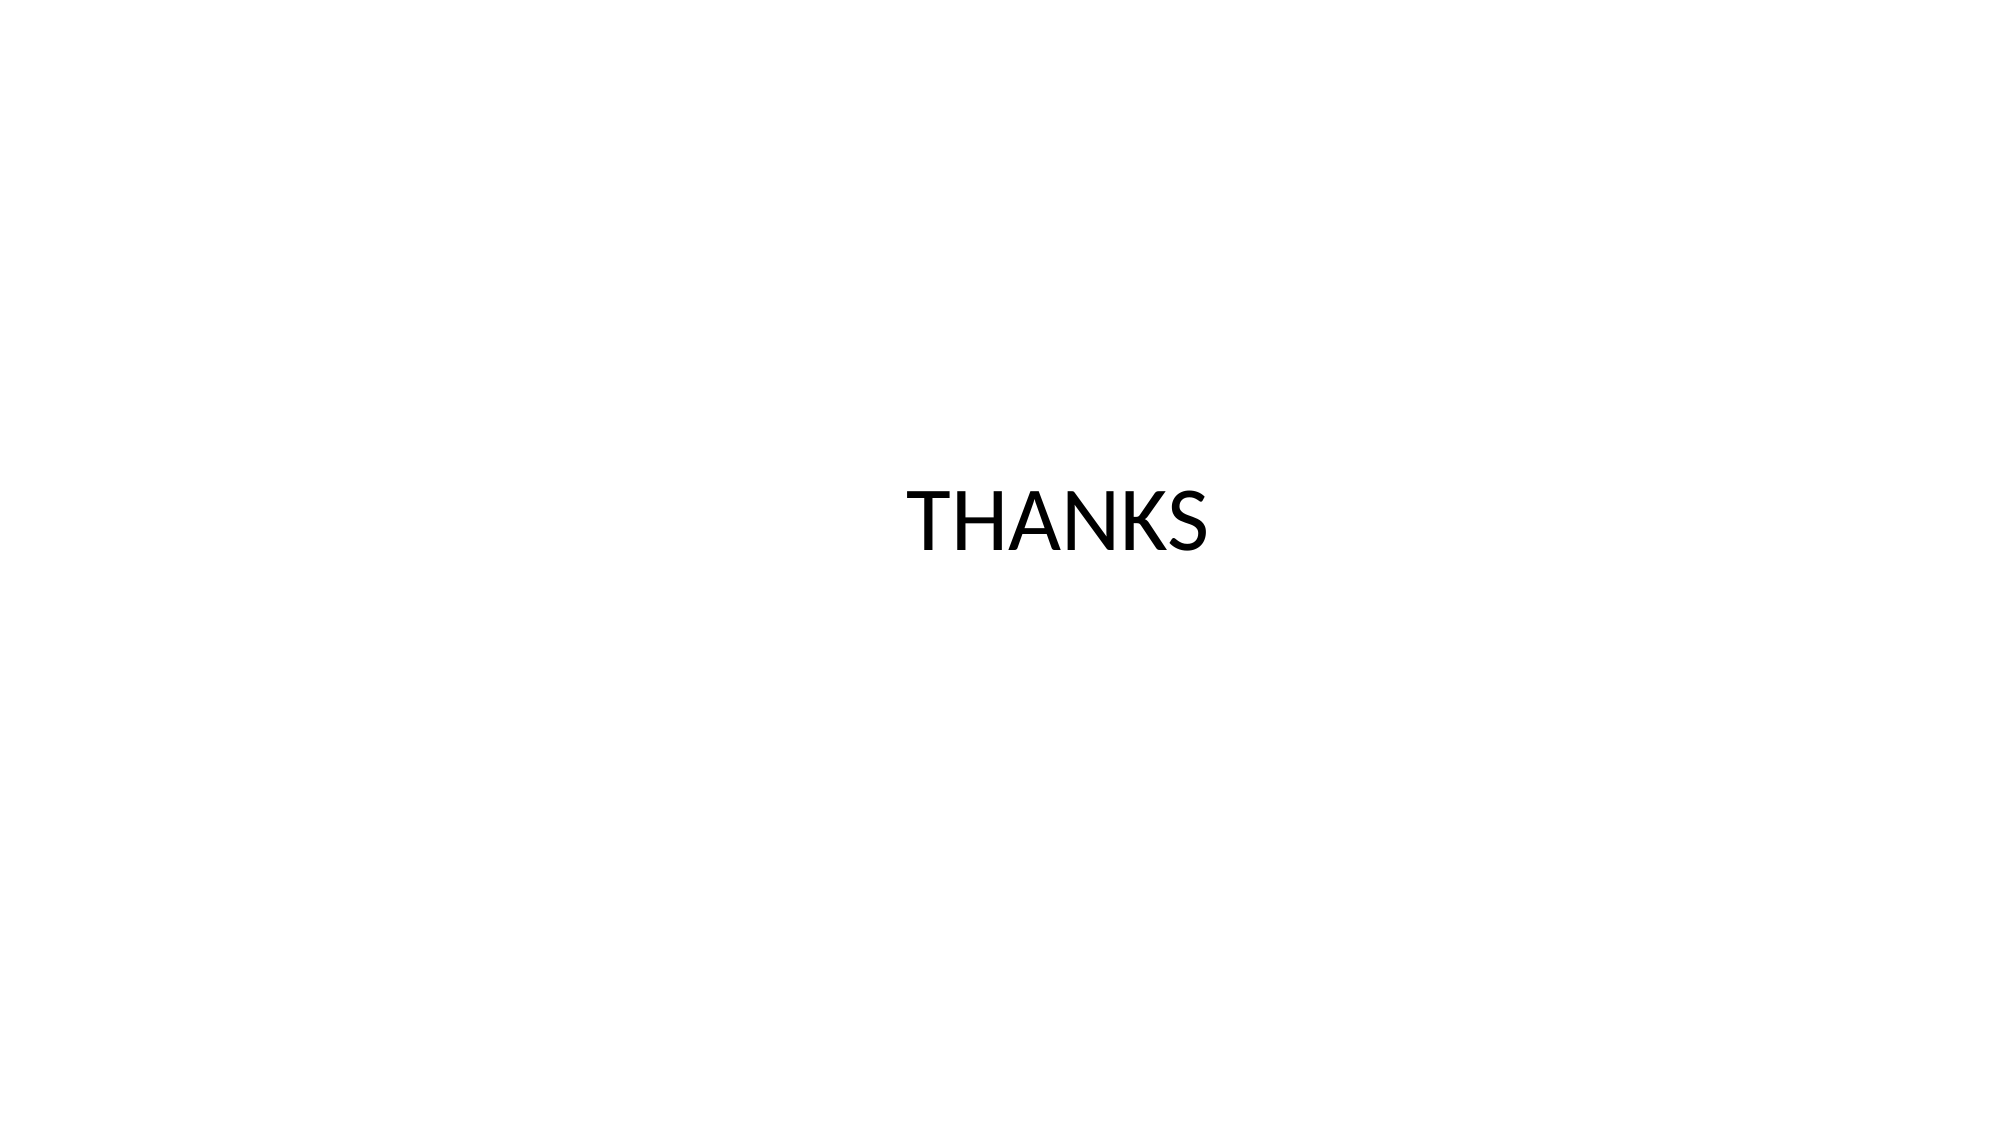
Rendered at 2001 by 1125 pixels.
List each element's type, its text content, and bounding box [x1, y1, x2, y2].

title THANKS [891, 411, 1271, 630]
